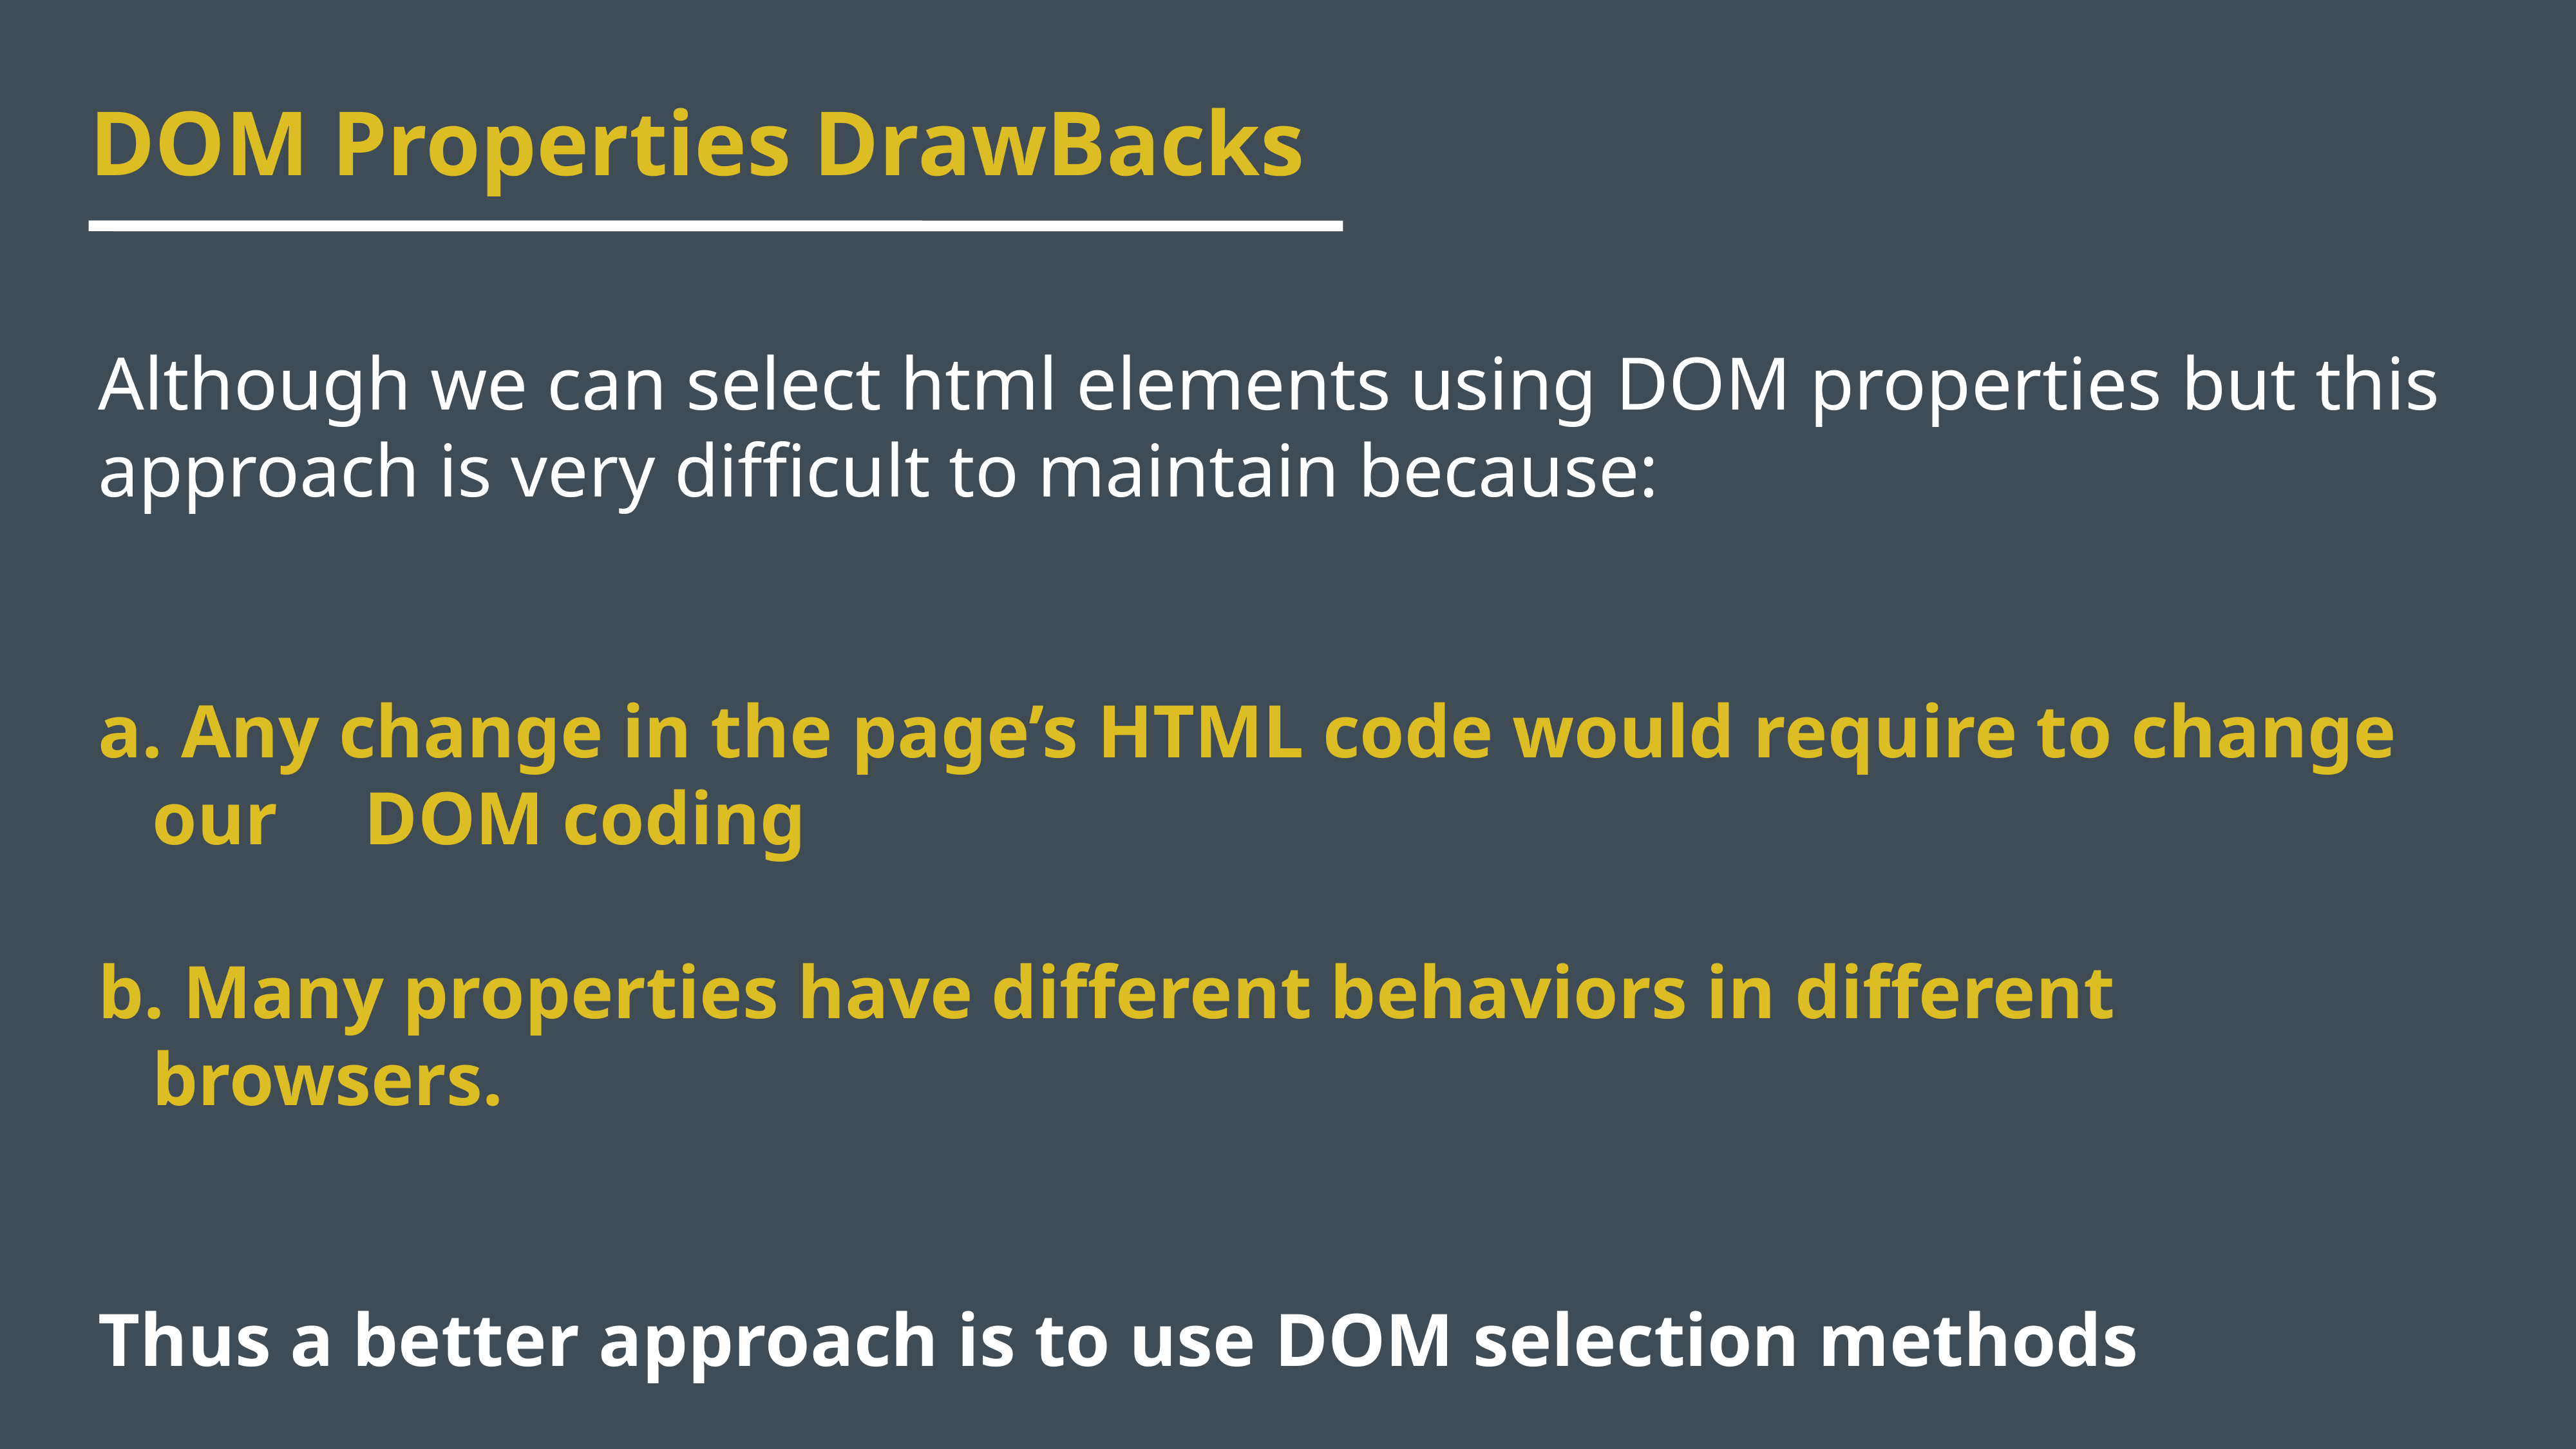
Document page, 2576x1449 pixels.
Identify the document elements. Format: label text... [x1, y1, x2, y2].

text_box DOM Properties DrawBacks [80, 82, 1315, 198]
text_box Although we can select html elements using DOM properties but this approach is very difficult to maintain because: a. Any change in the page’s HTML code would require to change our DOM coding b. Many properties have different behaviors in different browsers. Thus a better approach is to use DOM selection methods [88, 332, 2470, 1449]
